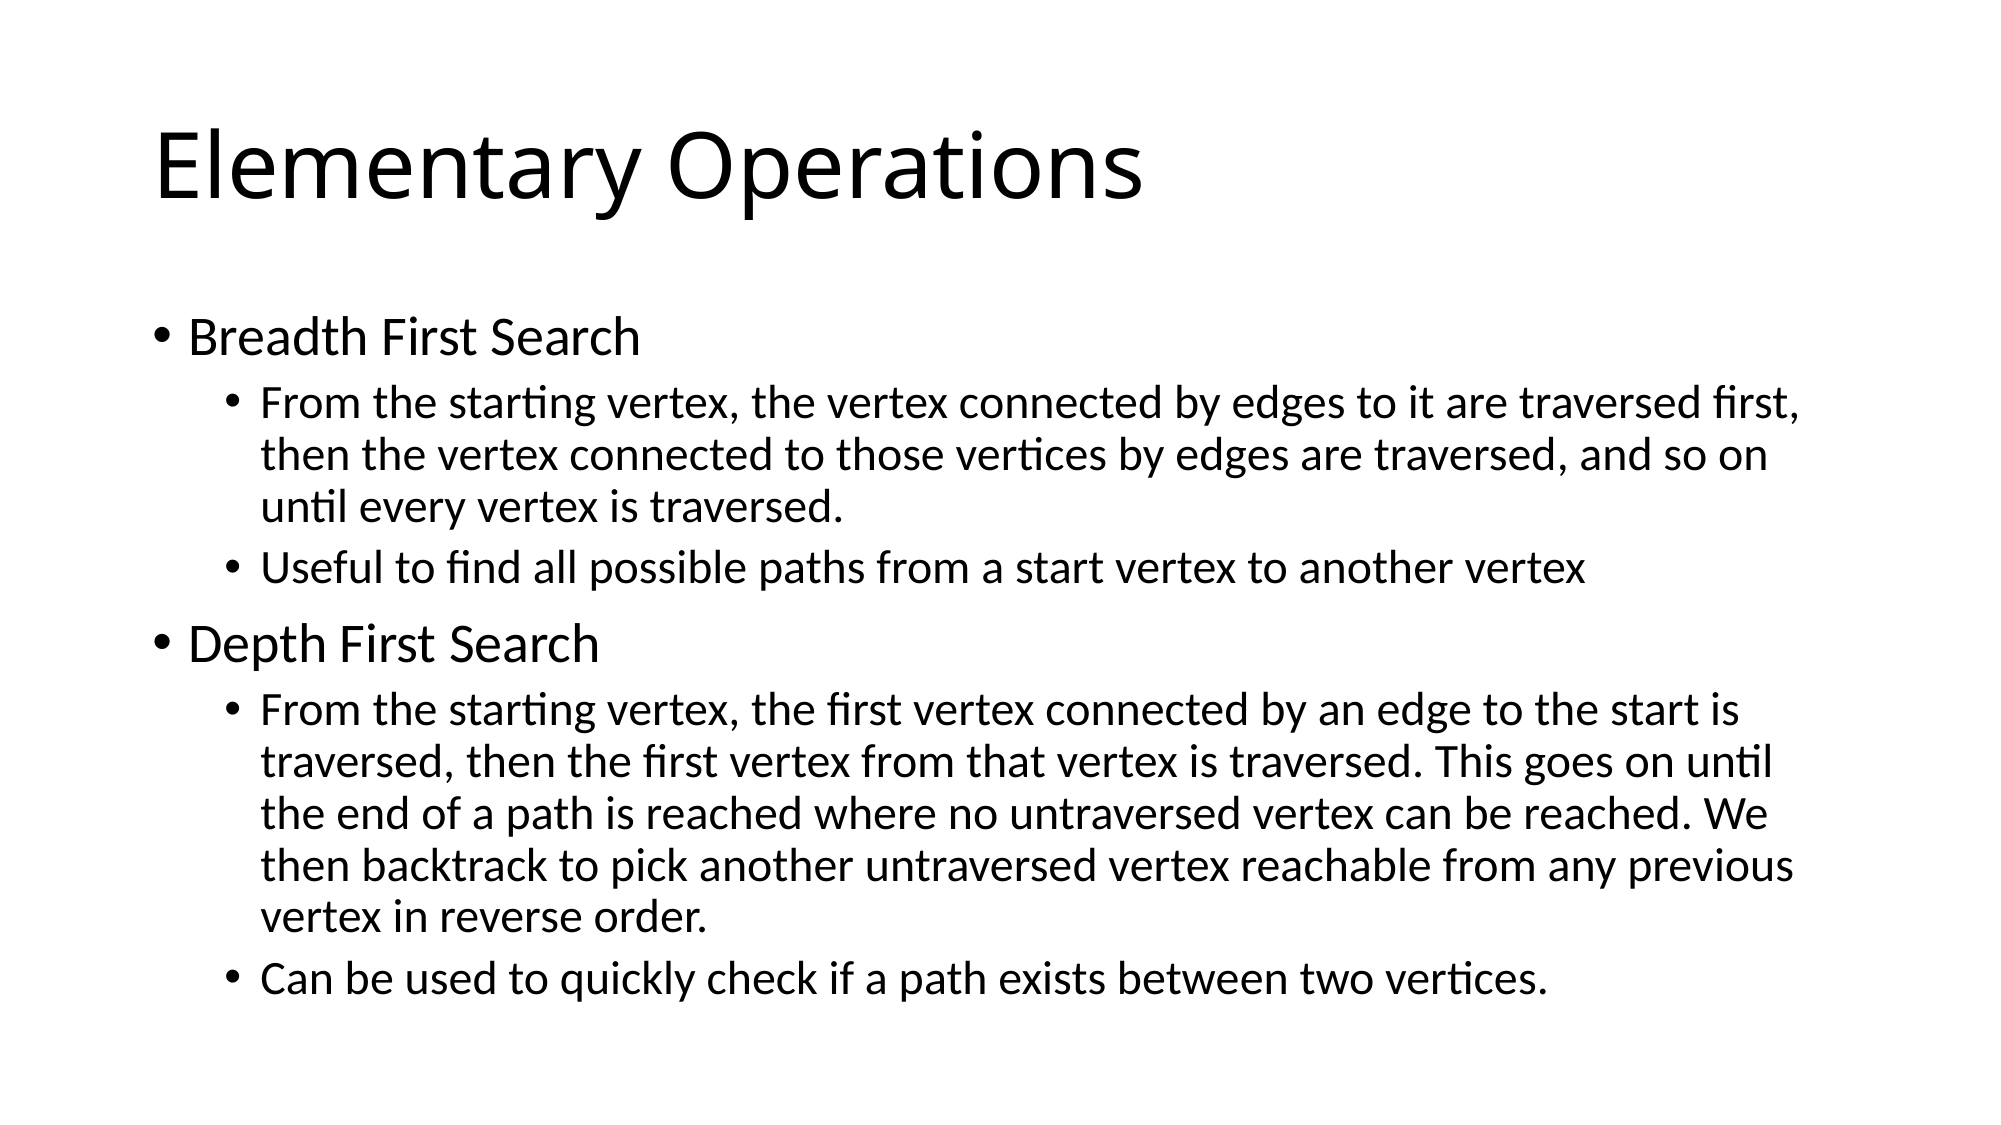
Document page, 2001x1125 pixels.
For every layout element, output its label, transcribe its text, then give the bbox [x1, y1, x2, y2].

title Elementary Operations [137, 59, 1863, 278]
list Breadth First Search From the starting vertex, the vertex connected by edges to it are traversed first, then the vertex connected to those vertices by edges are traversed, and so on until every vertex is traversed. Useful to find all possible paths from a start vertex to another vertex Depth First Search From the starting vertex, the first vertex connected by an edge to the start is traversed, then the first vertex from that vertex is traversed. This goes on until the end of a path is reached where no untraversed vertex can be reached. We then backtrack to pick another untraversed vertex reachable from any previous vertex in reverse order. Can be used to quickly check if a path exists between two vertices. [137, 299, 1863, 1014]
